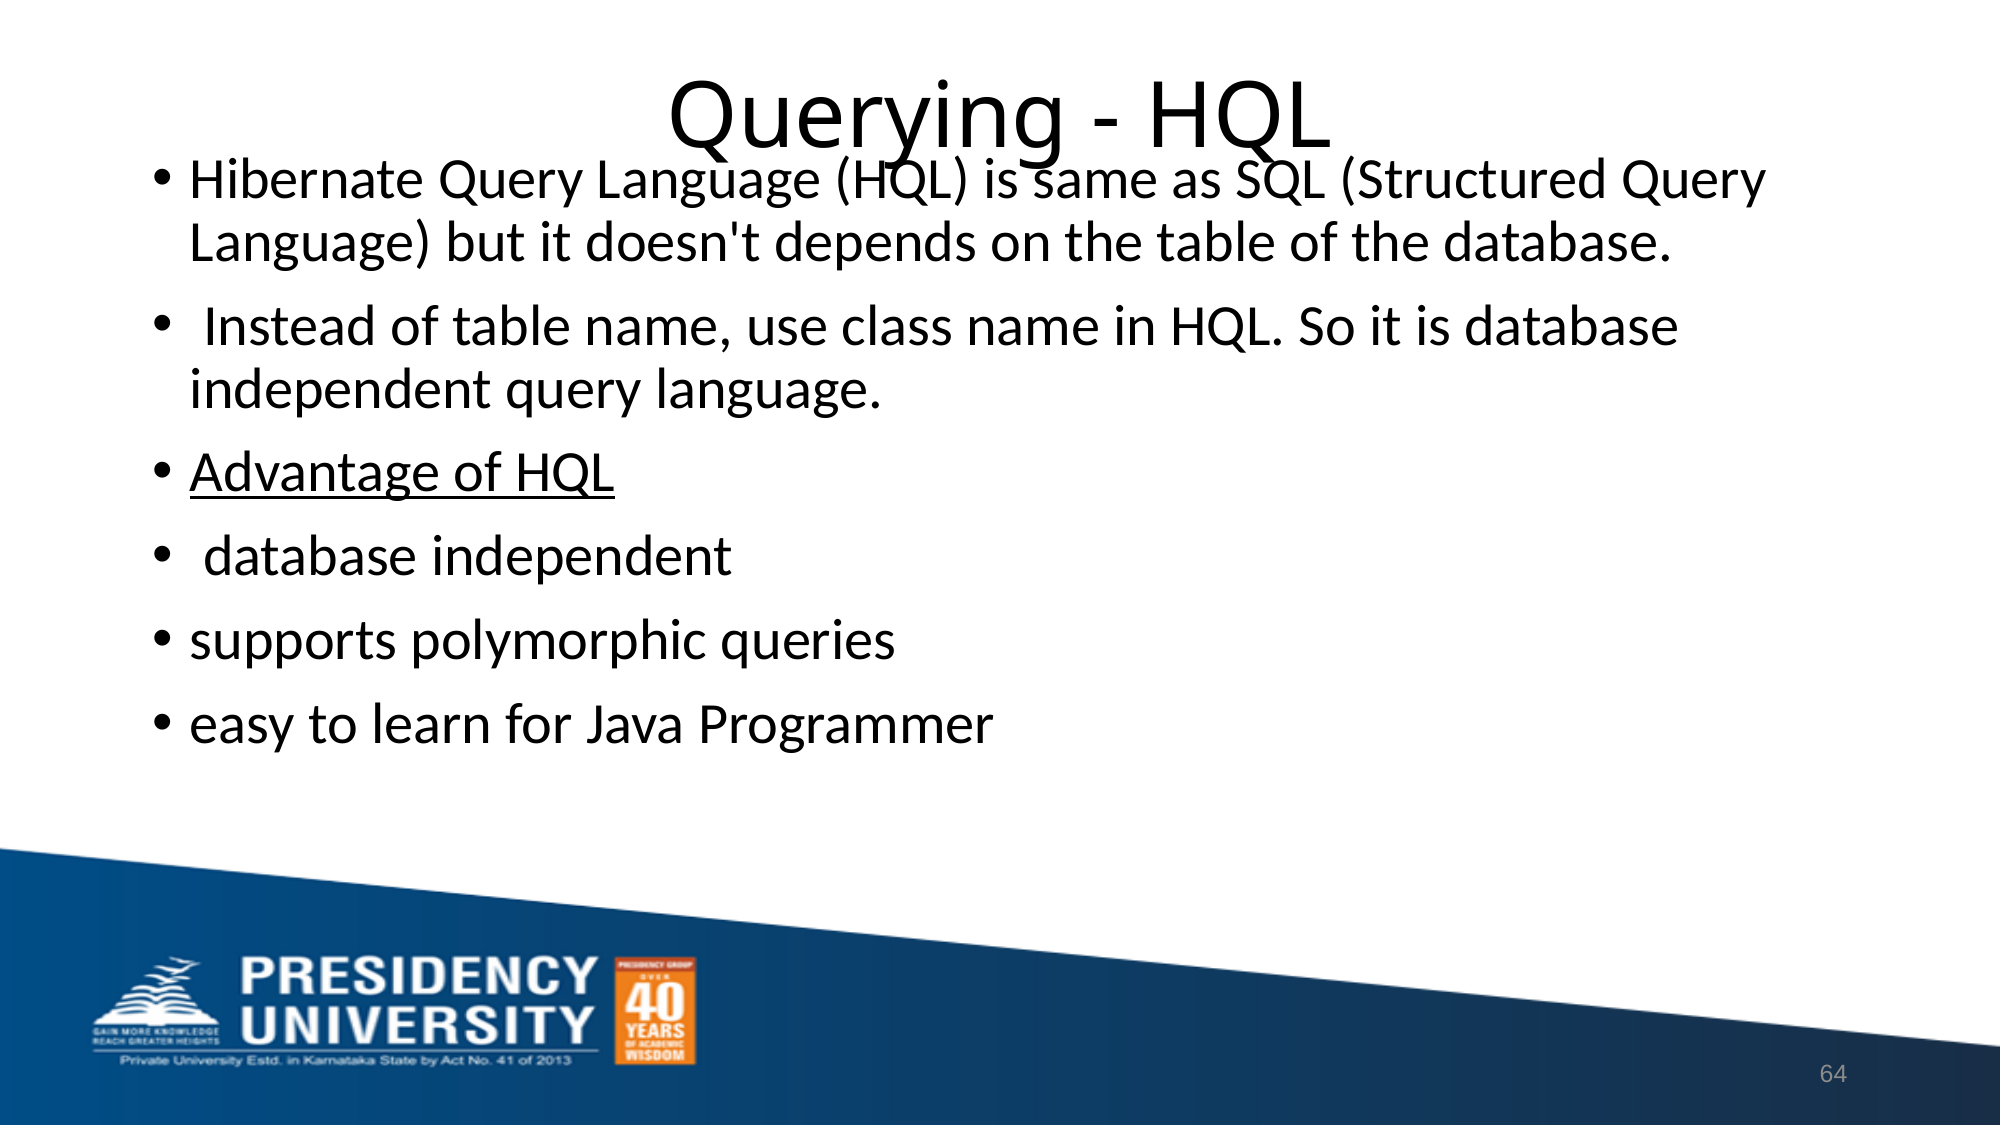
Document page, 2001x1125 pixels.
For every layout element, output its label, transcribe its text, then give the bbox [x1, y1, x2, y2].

list Hibernate Query Language (HQL) is same as SQL (Structured Query Language) but it doesn't depends on the table of the database. Instead of table name, use class name in HQL. So it is database independent query language. Advantage of HQL database independent supports polymorphic queries easy to learn for Java Programmer [137, 140, 1863, 1014]
slide_number 64 [1412, 1042, 1863, 1103]
title Querying - HQL [137, 59, 1863, 140]
picture [0, 845, 2000, 1125]
